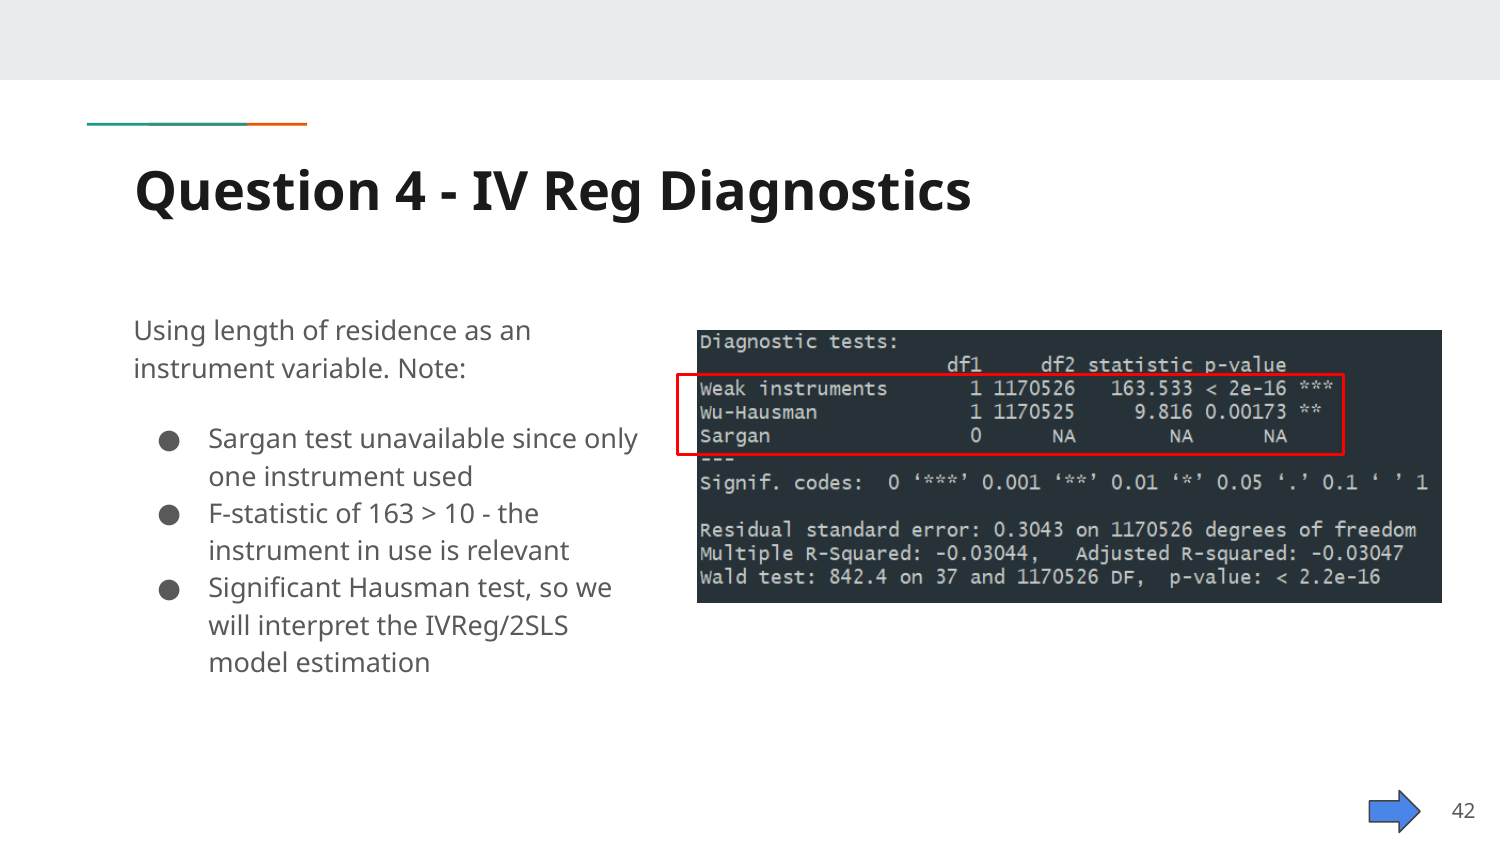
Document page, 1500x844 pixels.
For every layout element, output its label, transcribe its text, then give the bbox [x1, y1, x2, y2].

title Question 4 - IV Reg Diagnostics [119, 141, 1401, 368]
list Using length of residence as an instrument variable. Note: Sargan test unavailable since only one instrument used F-statistic of 163 > 10 - the instrument in use is relevant Significant Hausman test, so we will interpret the IVReg/2SLS model estimation [118, 293, 660, 556]
text_box [1369, 790, 1421, 833]
text_box [677, 374, 692, 455]
slide_number ‹#› [1400, 779, 1491, 844]
picture [697, 330, 1442, 603]
